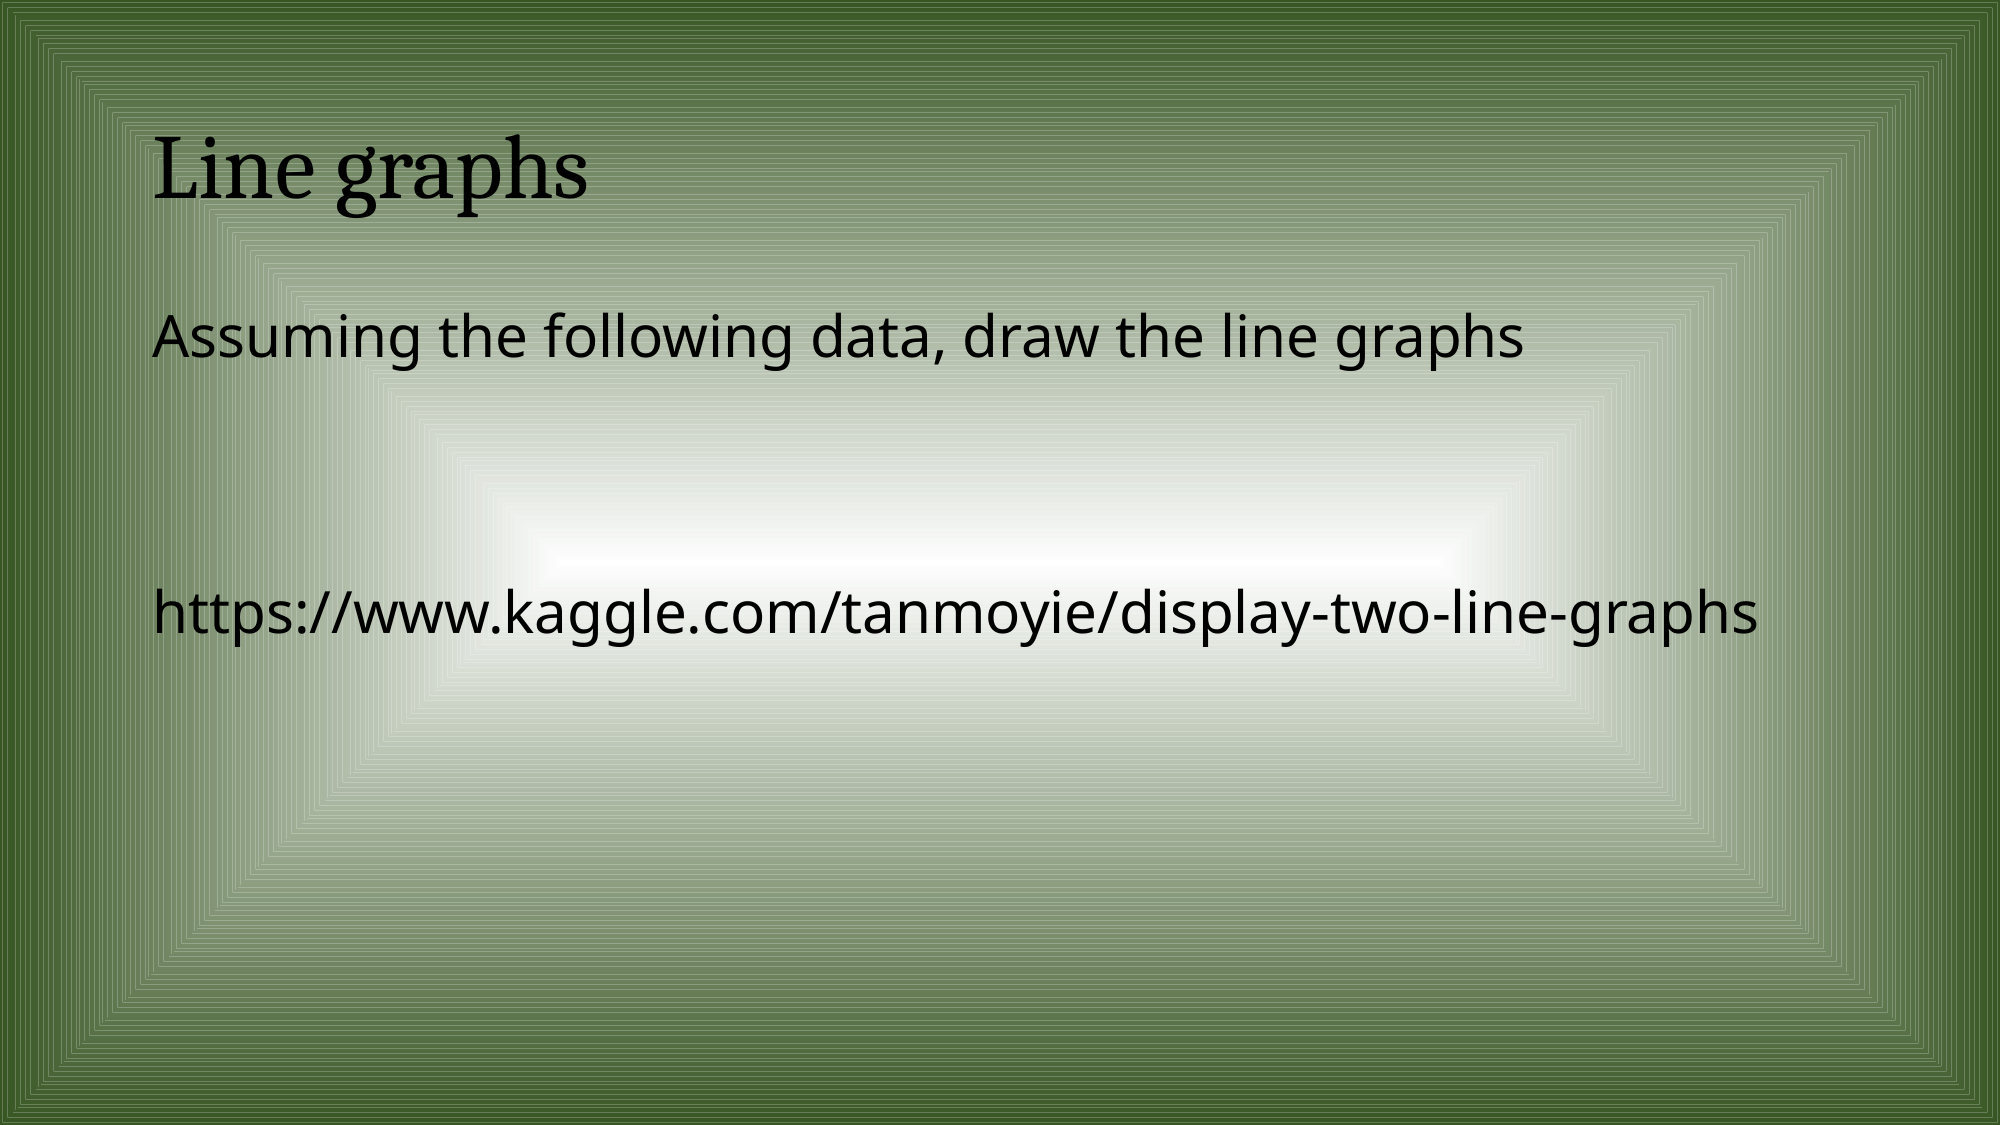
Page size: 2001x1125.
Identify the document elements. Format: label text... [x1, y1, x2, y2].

title Line graphs [137, 59, 1863, 278]
